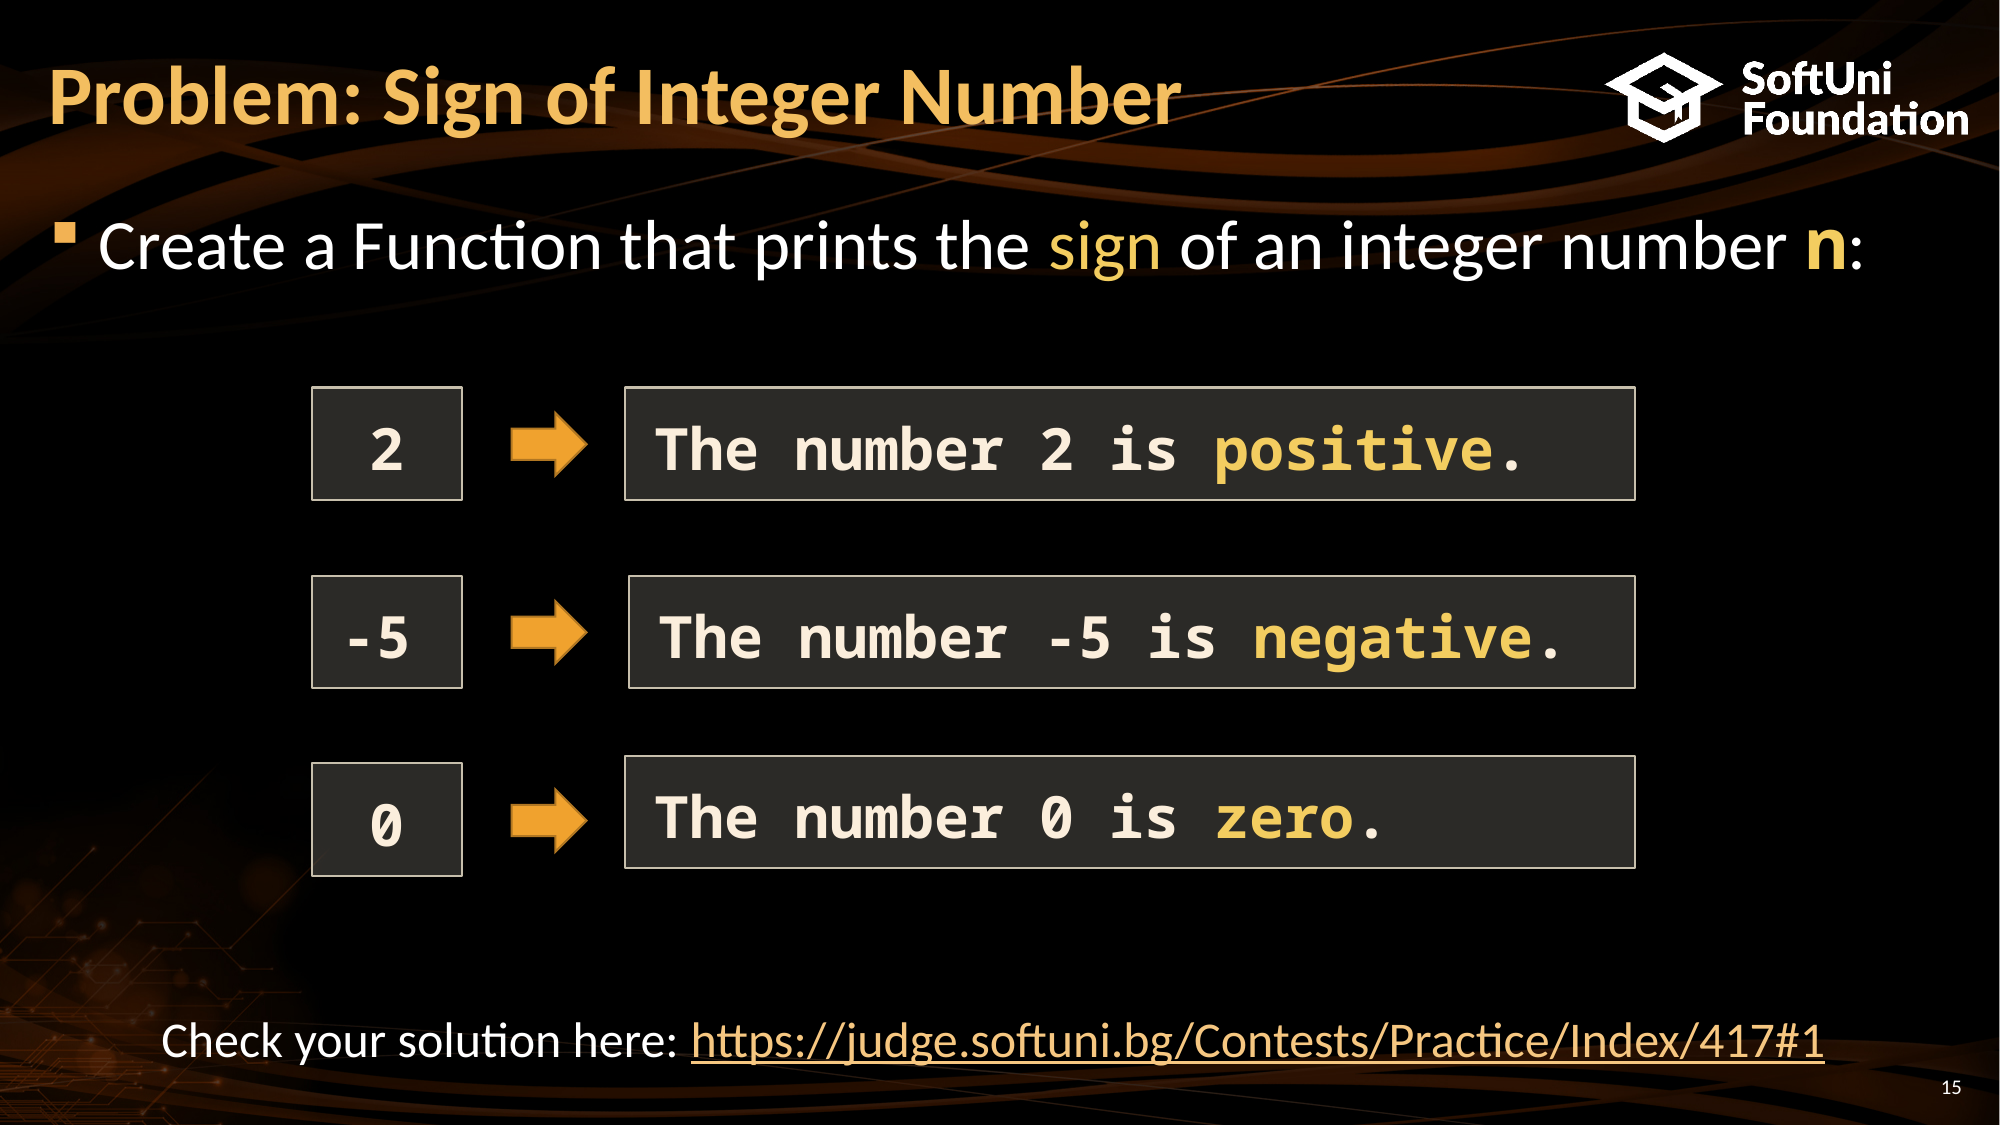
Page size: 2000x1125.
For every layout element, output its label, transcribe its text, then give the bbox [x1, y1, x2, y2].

list Create a Function that prints the sign of an integer number n: [31, 188, 1968, 1103]
text_box 0 [312, 763, 463, 876]
text_box The number -5 is negative. [628, 575, 1635, 688]
text_box [510, 598, 589, 667]
text_box The number 2 is positive. [624, 387, 1635, 500]
text_box [510, 410, 589, 478]
title Problem: Sign of Integer Number [30, 6, 1602, 189]
text_box -5 [312, 575, 463, 688]
text_box [510, 786, 589, 855]
text_box The number 0 is zero. [624, 755, 1635, 868]
text_box 2 [312, 387, 463, 500]
picture [0, 0, 2000, 1125]
text_box Check your solution here: https://judge.softuni.bg/Contests/Practice/Index/417#1 [124, 999, 1863, 1075]
